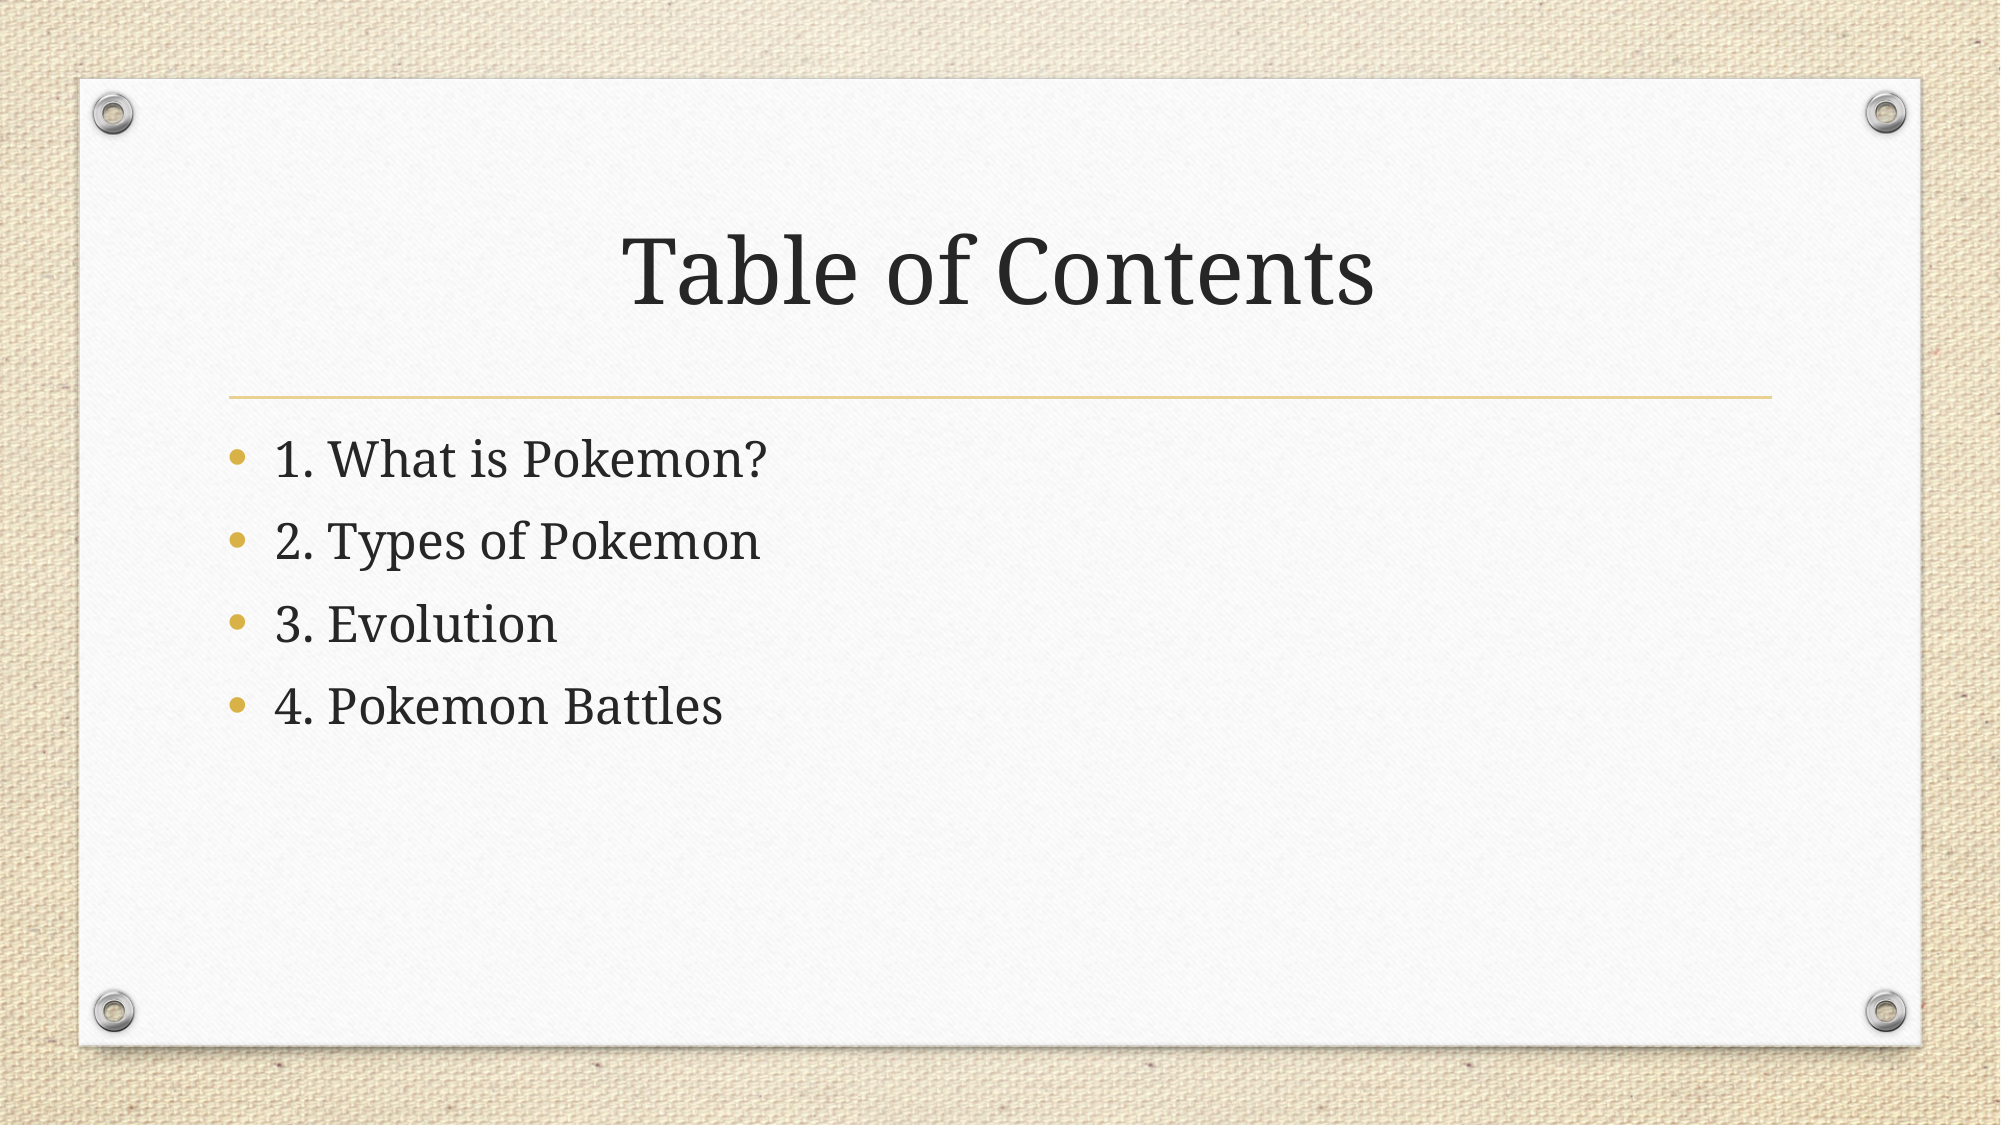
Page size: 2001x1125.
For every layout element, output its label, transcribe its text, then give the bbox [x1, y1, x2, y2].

picture [0, 0, 2001, 1125]
list 1. What is Pokemon? 2. Types of Pokemon 3. Evolution 4. Pokemon Battles [212, 419, 1788, 964]
title Table of Contents [212, 161, 1788, 375]
